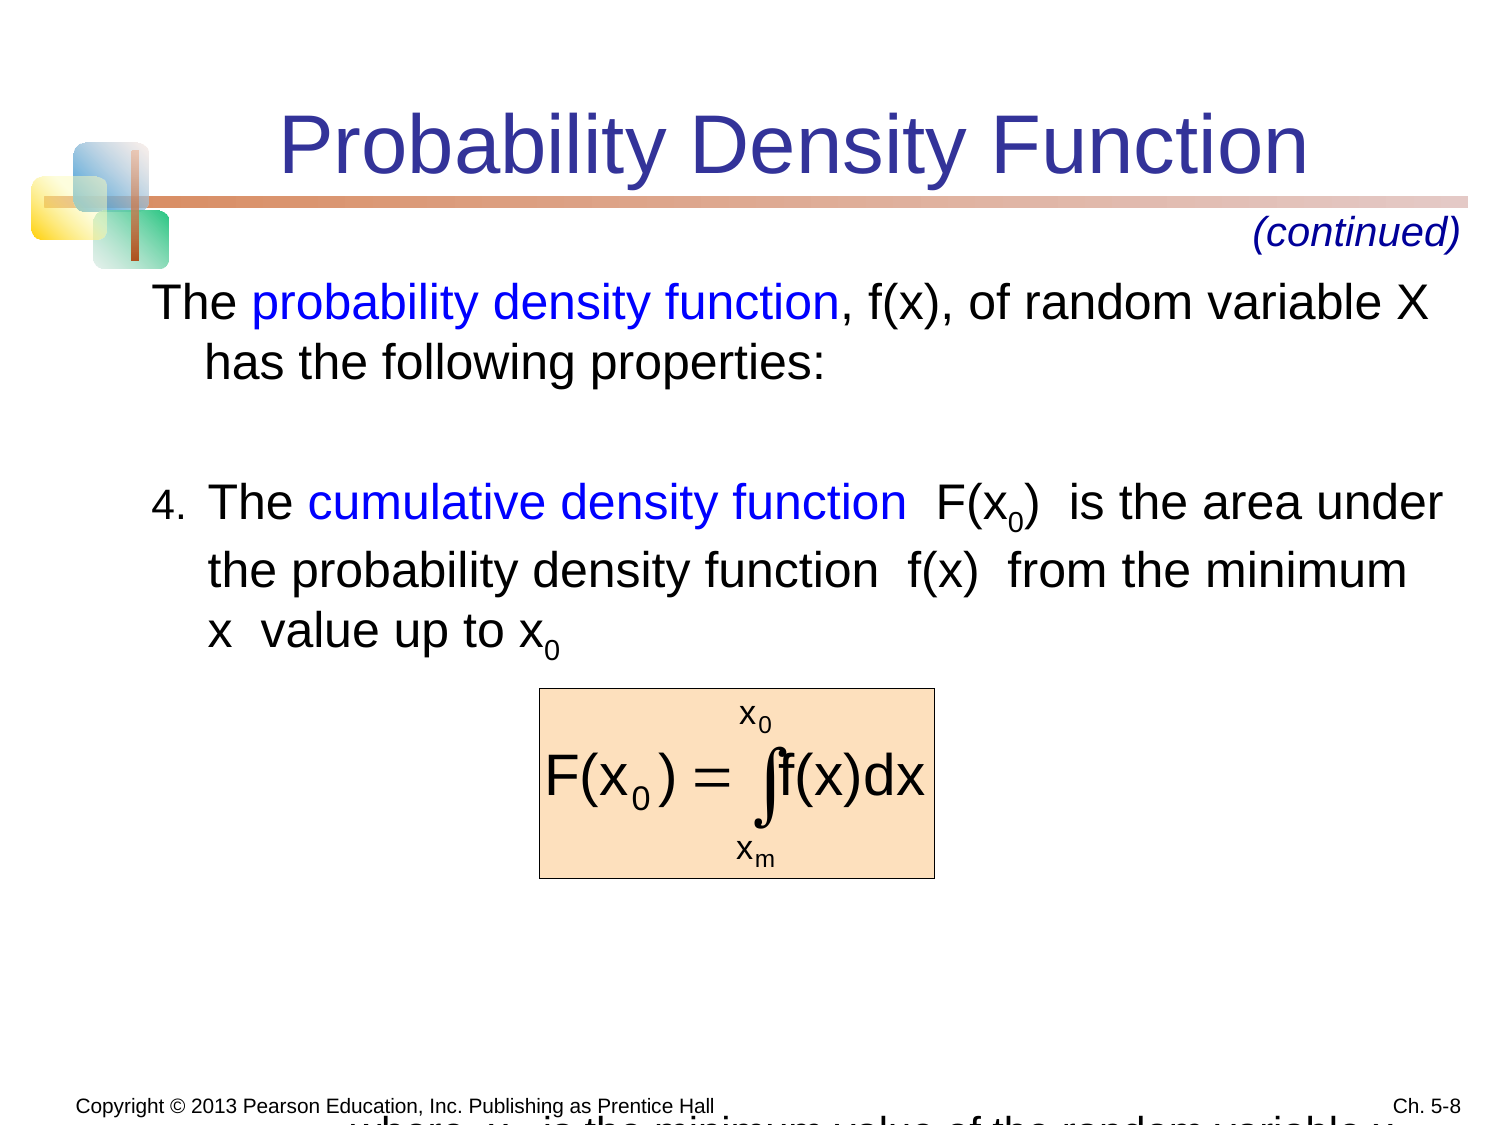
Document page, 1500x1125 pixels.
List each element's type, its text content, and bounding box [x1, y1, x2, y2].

slide_number Ch. 5-8 [1124, 1071, 1476, 1125]
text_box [538, 687, 936, 880]
text_box (continued) [1237, 197, 1500, 263]
footer Copyright © 2013 Pearson Education, Inc. Publishing as Prentice Hall [0, 1071, 751, 1125]
list The probability density function, f(x), of random variable X has the following properties: The cumulative density function F(x0) is the area under the probability density function f(x) from the minimum x value up to x0 where xm is the minimum value of the random variable x [137, 262, 1463, 1051]
title Probability Density Function [188, 34, 1401, 198]
